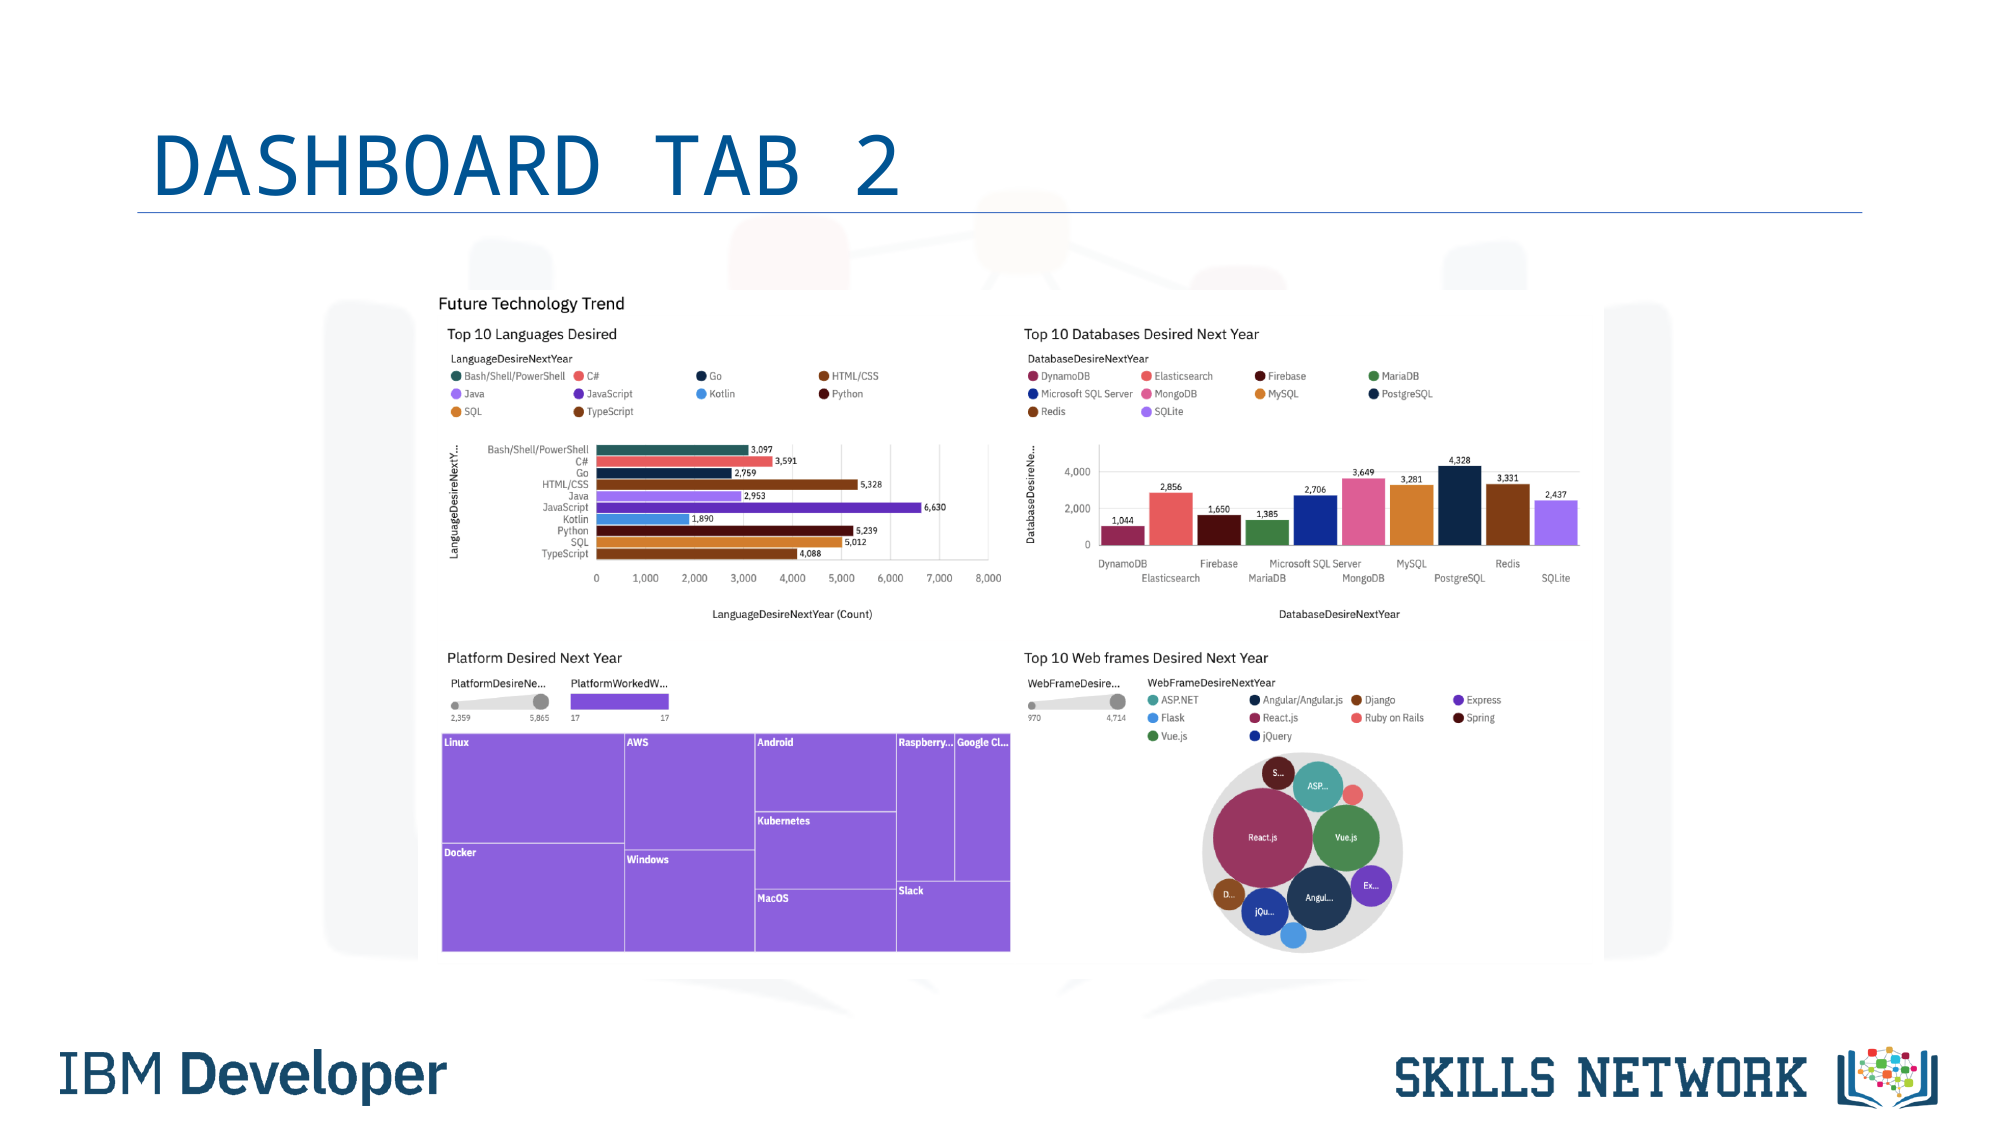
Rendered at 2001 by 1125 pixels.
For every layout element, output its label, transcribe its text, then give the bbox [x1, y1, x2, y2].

picture [1390, 1045, 1945, 1111]
picture [55, 1045, 459, 1108]
title DASHBOARD TAB 2 [137, 59, 1863, 277]
picture [418, 290, 1604, 979]
list [137, 277, 1863, 992]
